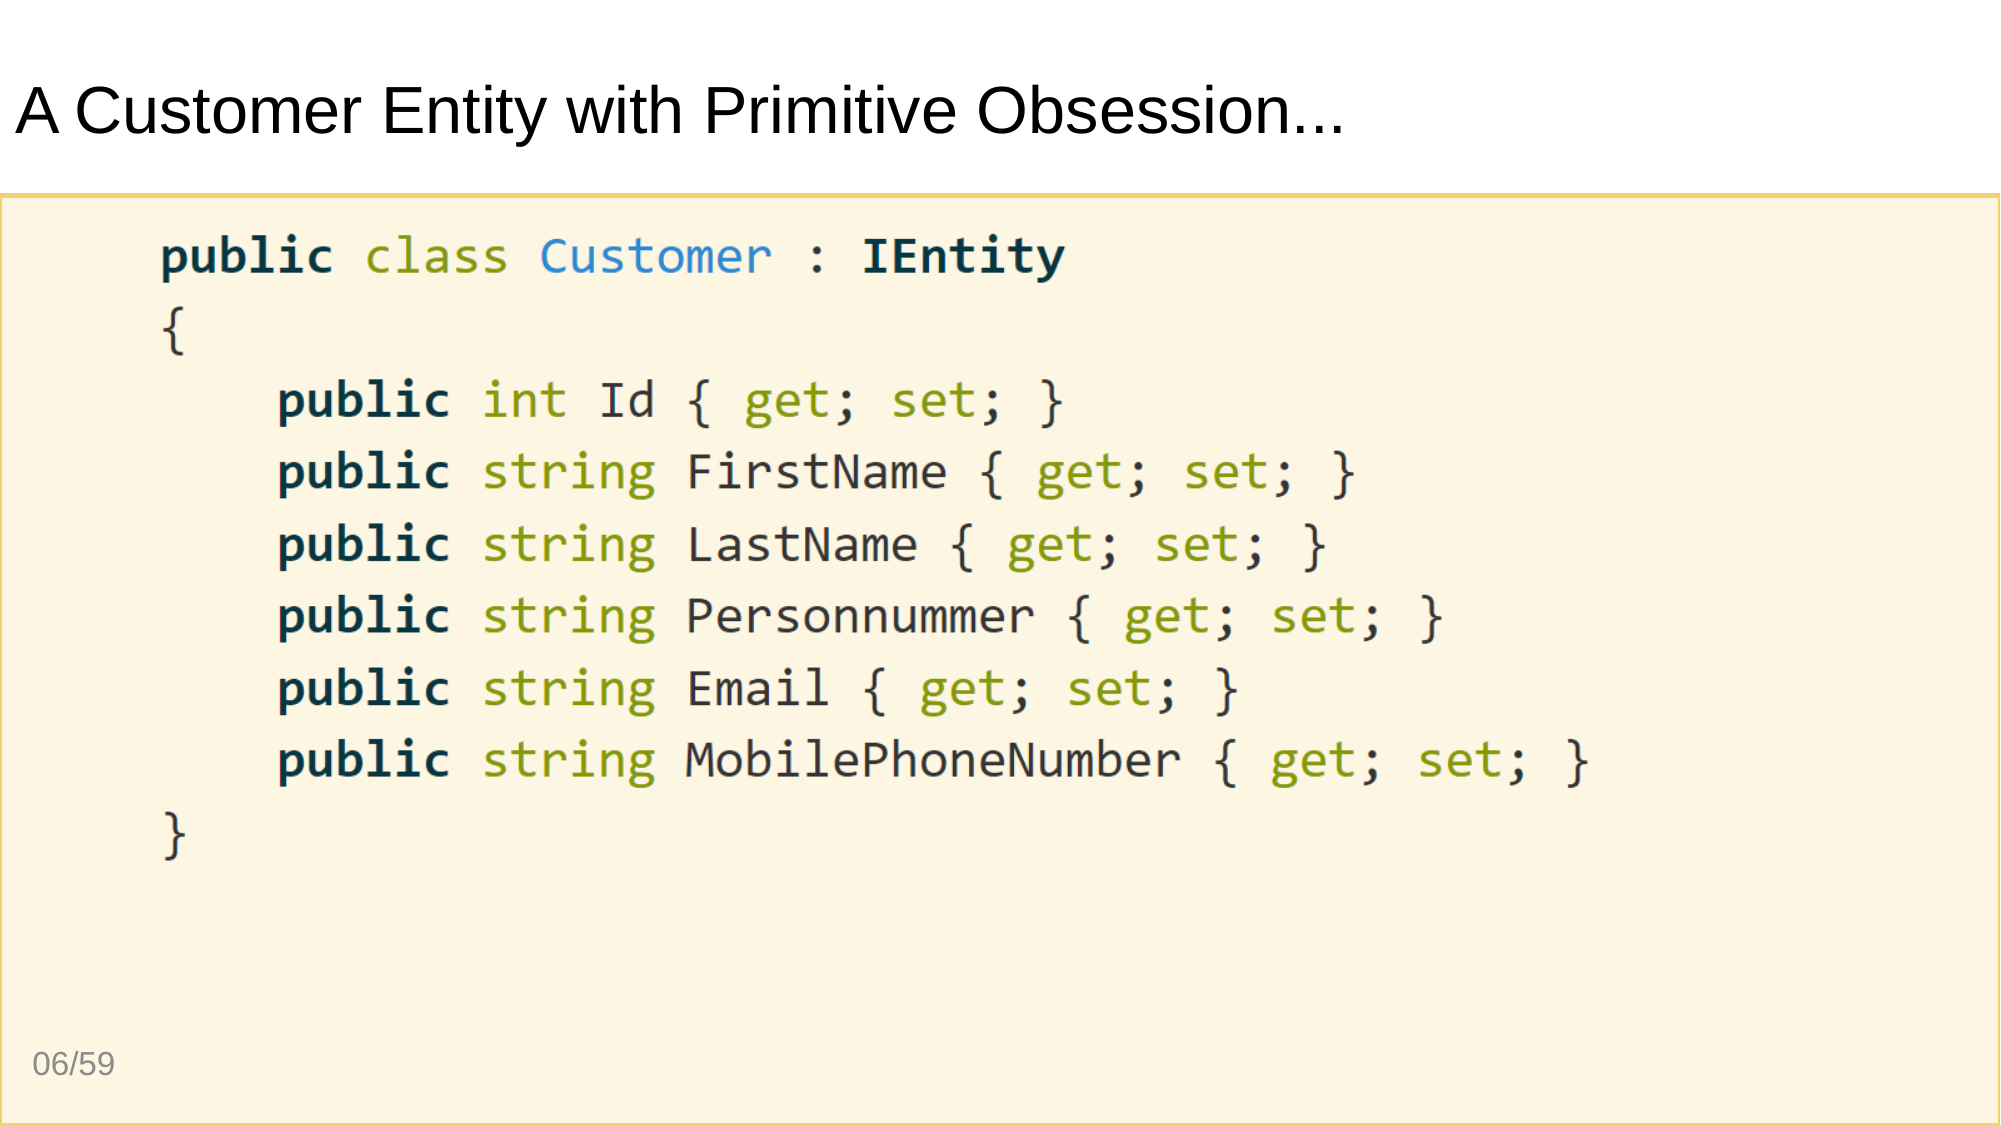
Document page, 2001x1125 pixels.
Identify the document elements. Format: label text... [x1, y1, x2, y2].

text_box [0, 194, 2000, 1125]
picture [0, 0, 2001, 1125]
picture [149, 224, 1607, 877]
title A Customer Entity with Primitive Obsession... [0, 2, 1725, 221]
slide_number 06/59 [16, 1032, 131, 1093]
